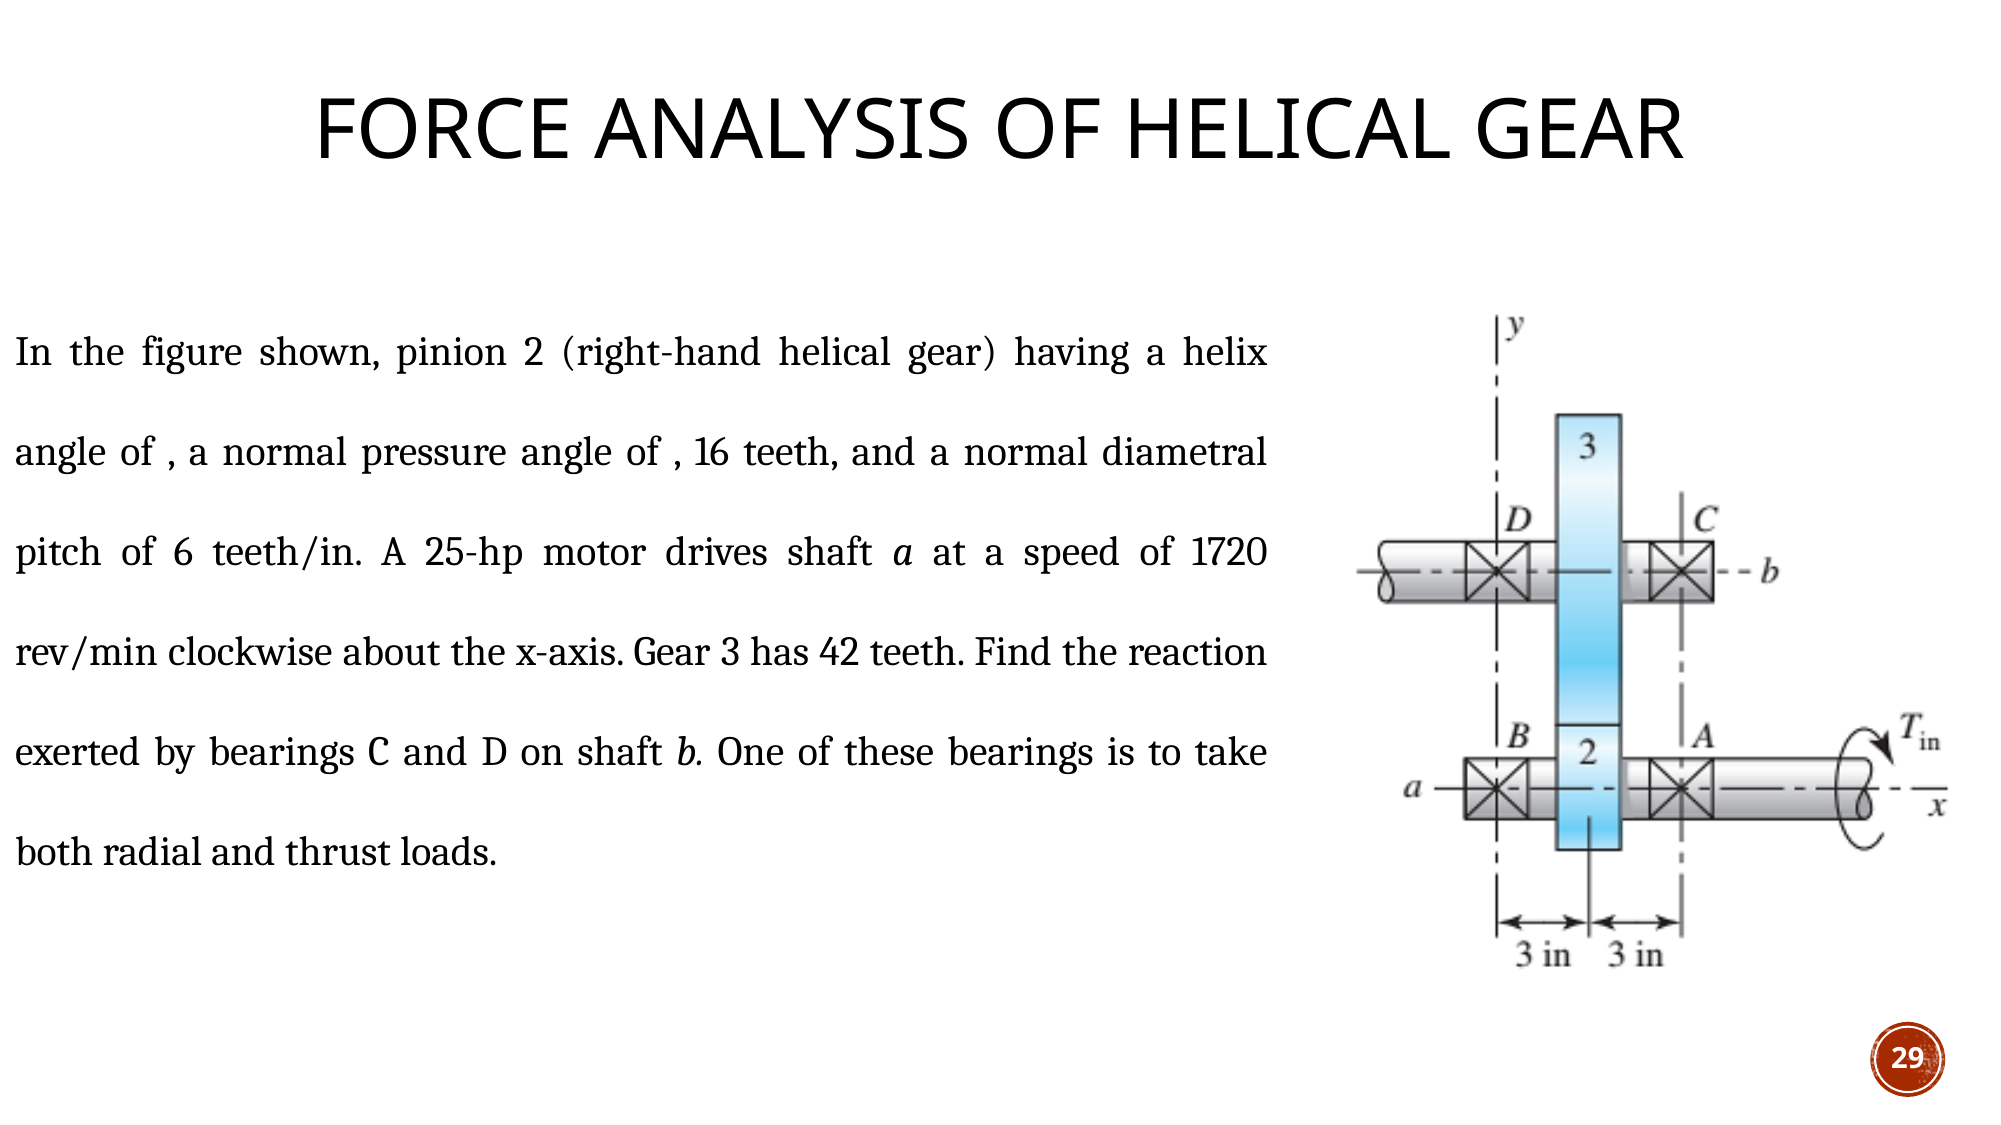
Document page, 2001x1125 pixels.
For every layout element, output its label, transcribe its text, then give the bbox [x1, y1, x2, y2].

picture [1282, 266, 2000, 1007]
text_box [0, 263, 2000, 1125]
text_box Force analysis of HELICAL GEAR [0, 0, 2000, 263]
